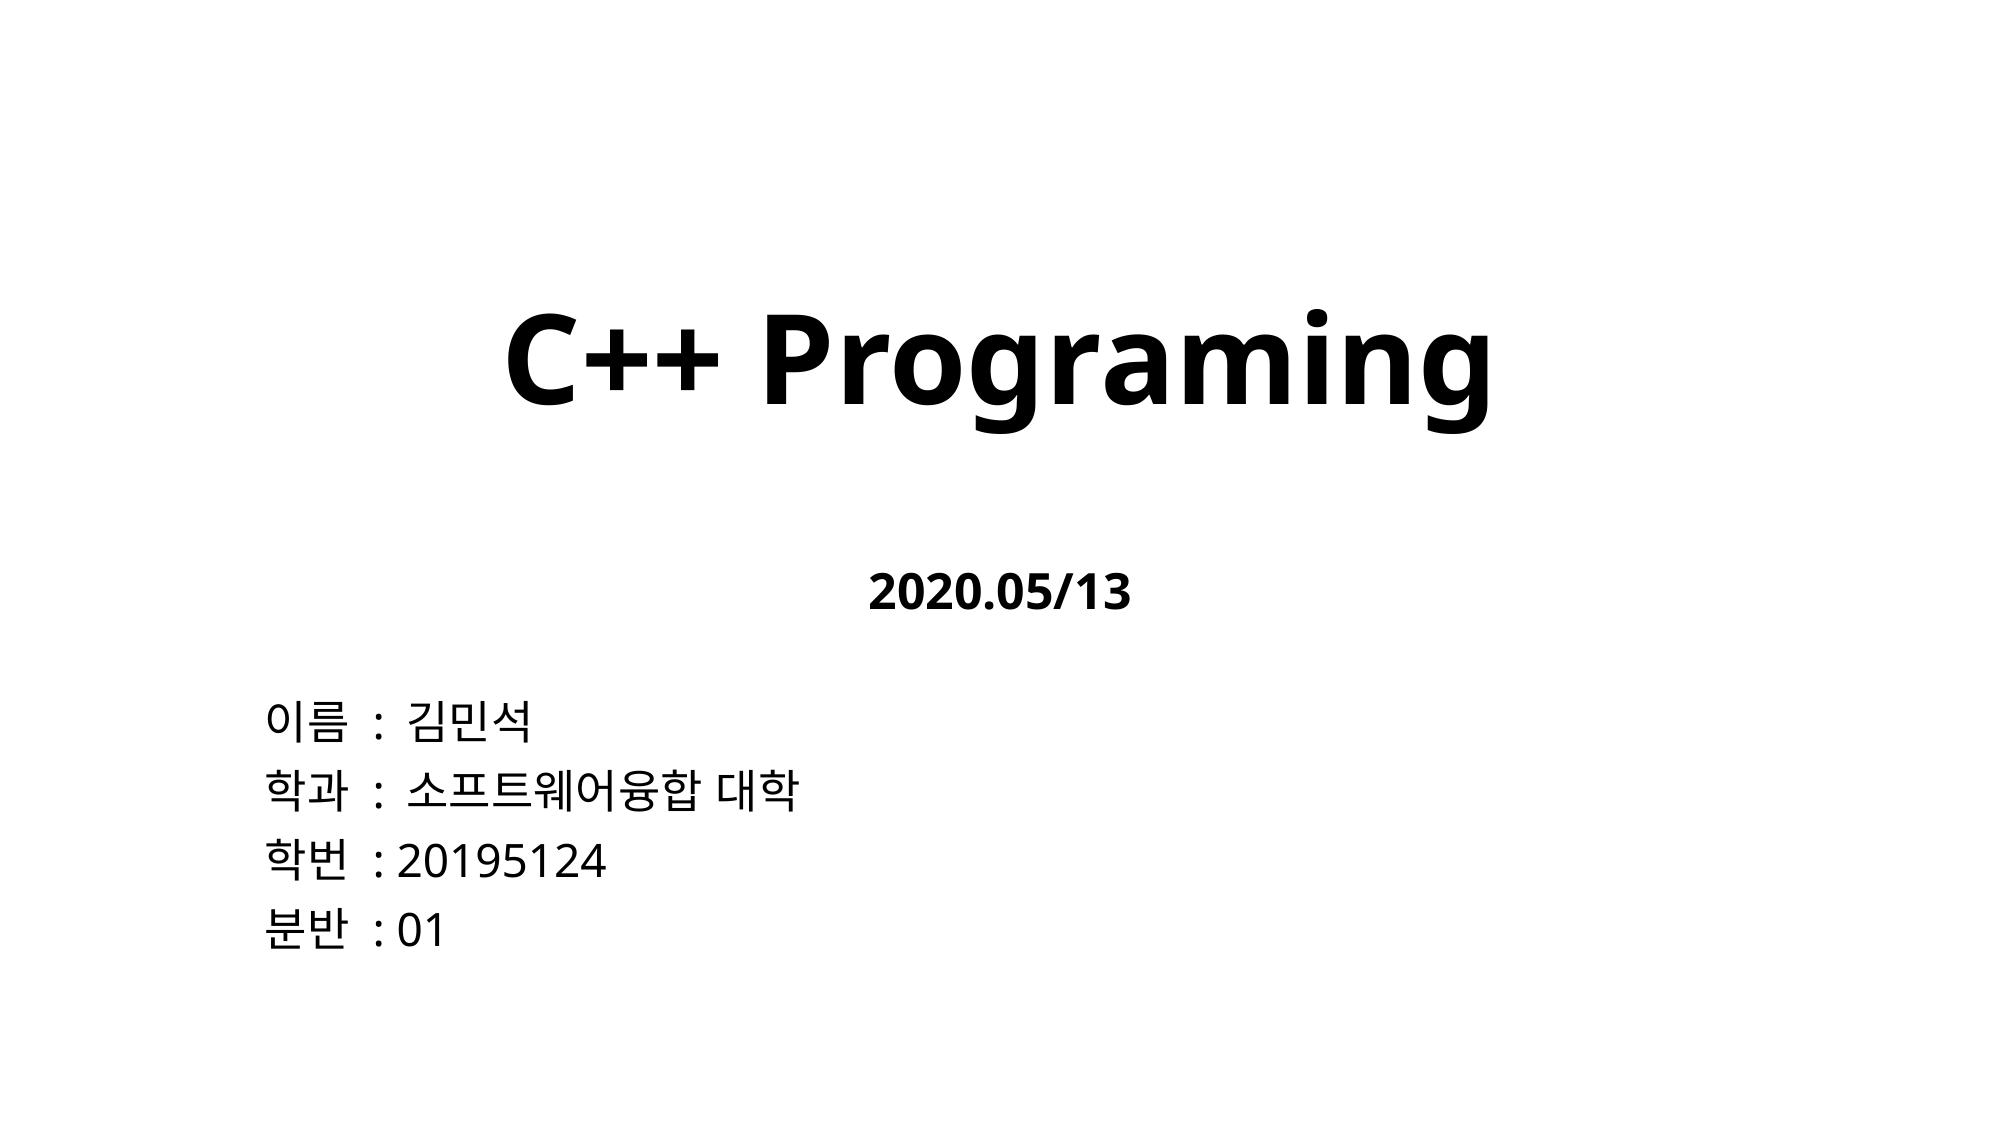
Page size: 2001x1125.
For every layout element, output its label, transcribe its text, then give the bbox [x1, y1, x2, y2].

subtitle 이름 : 김민석 학과 : 소프트웨어융합 대학 학번 : 20195124 분반 : 01 [249, 692, 1750, 965]
title C++ Programing 2020.05/13 [249, 236, 1750, 629]
